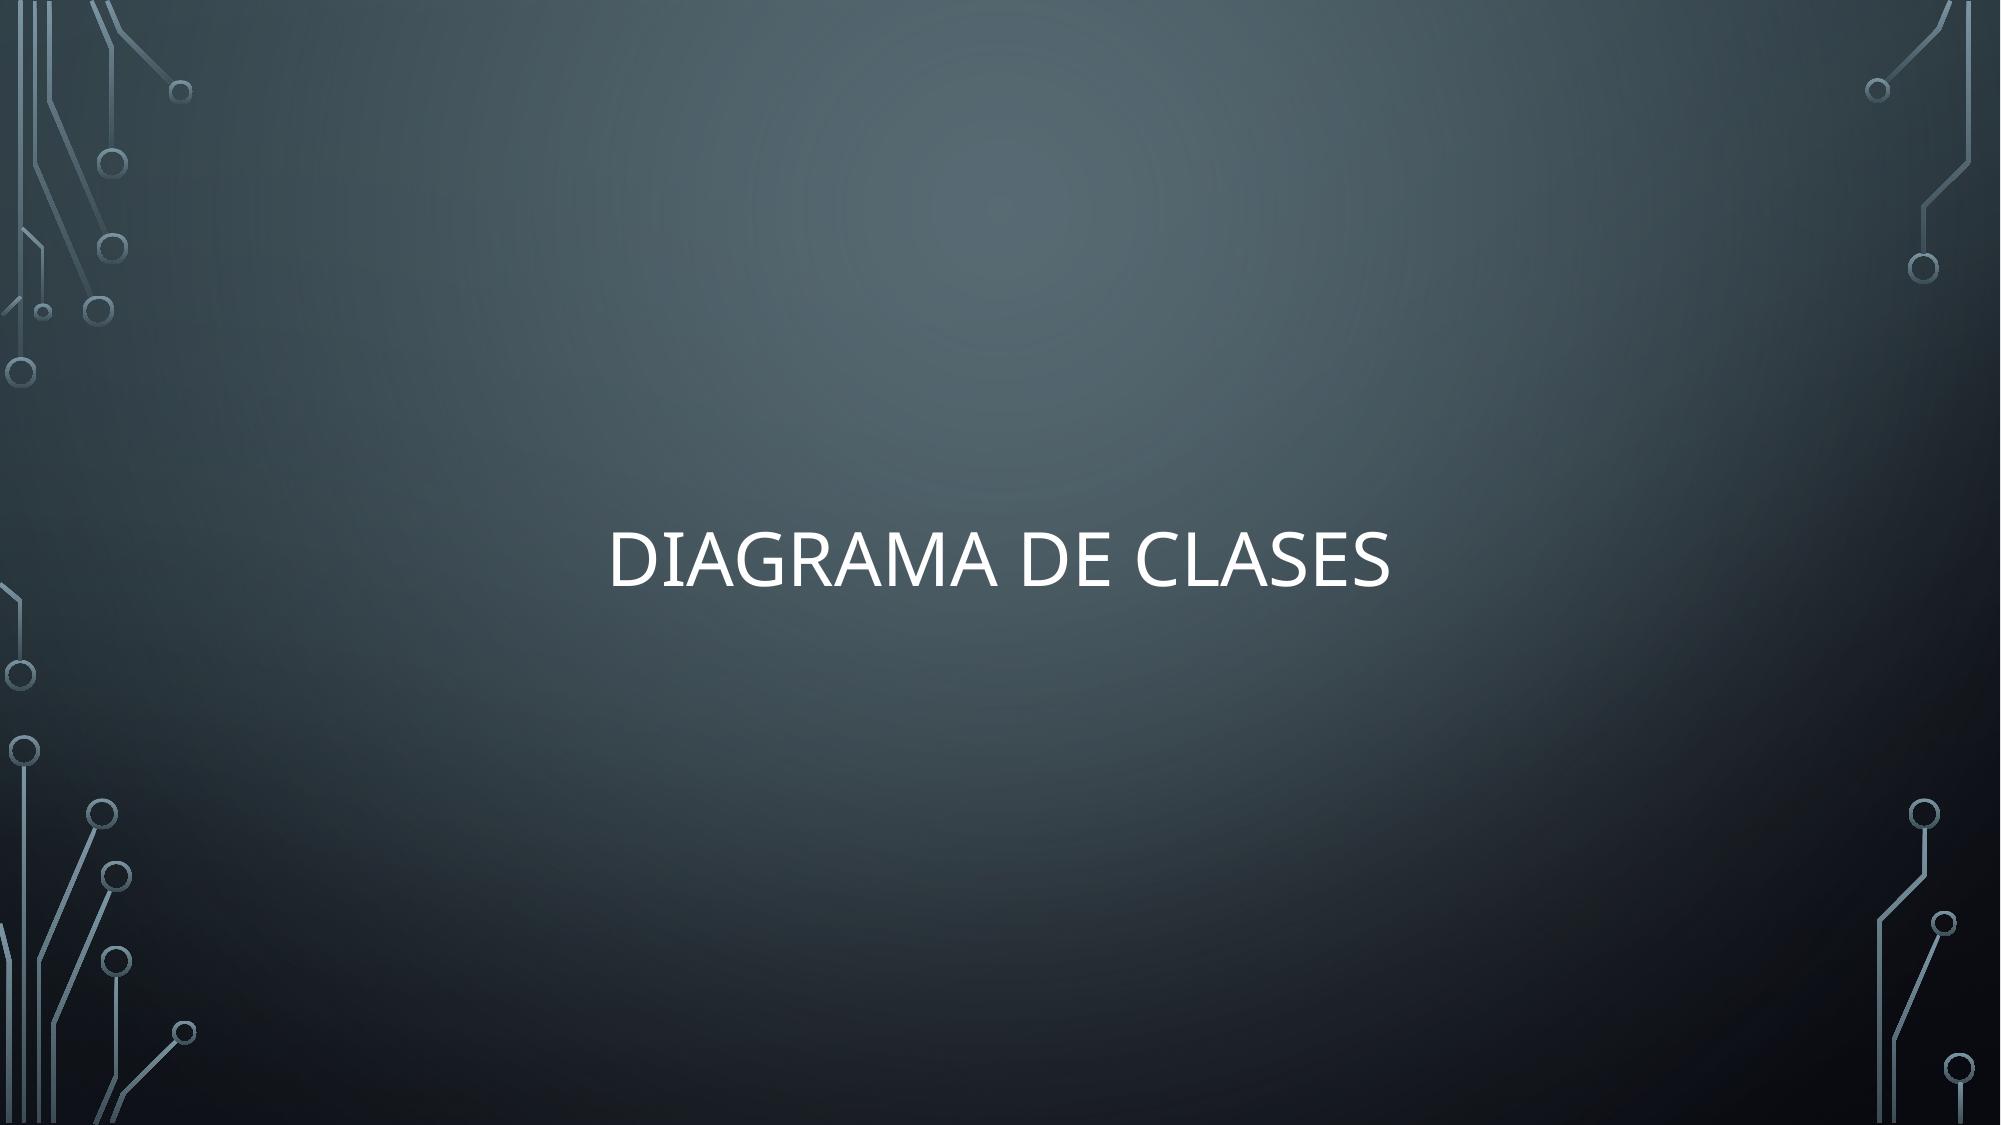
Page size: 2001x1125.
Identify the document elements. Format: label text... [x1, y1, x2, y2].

title Diagrama de clases [187, 441, 1813, 684]
